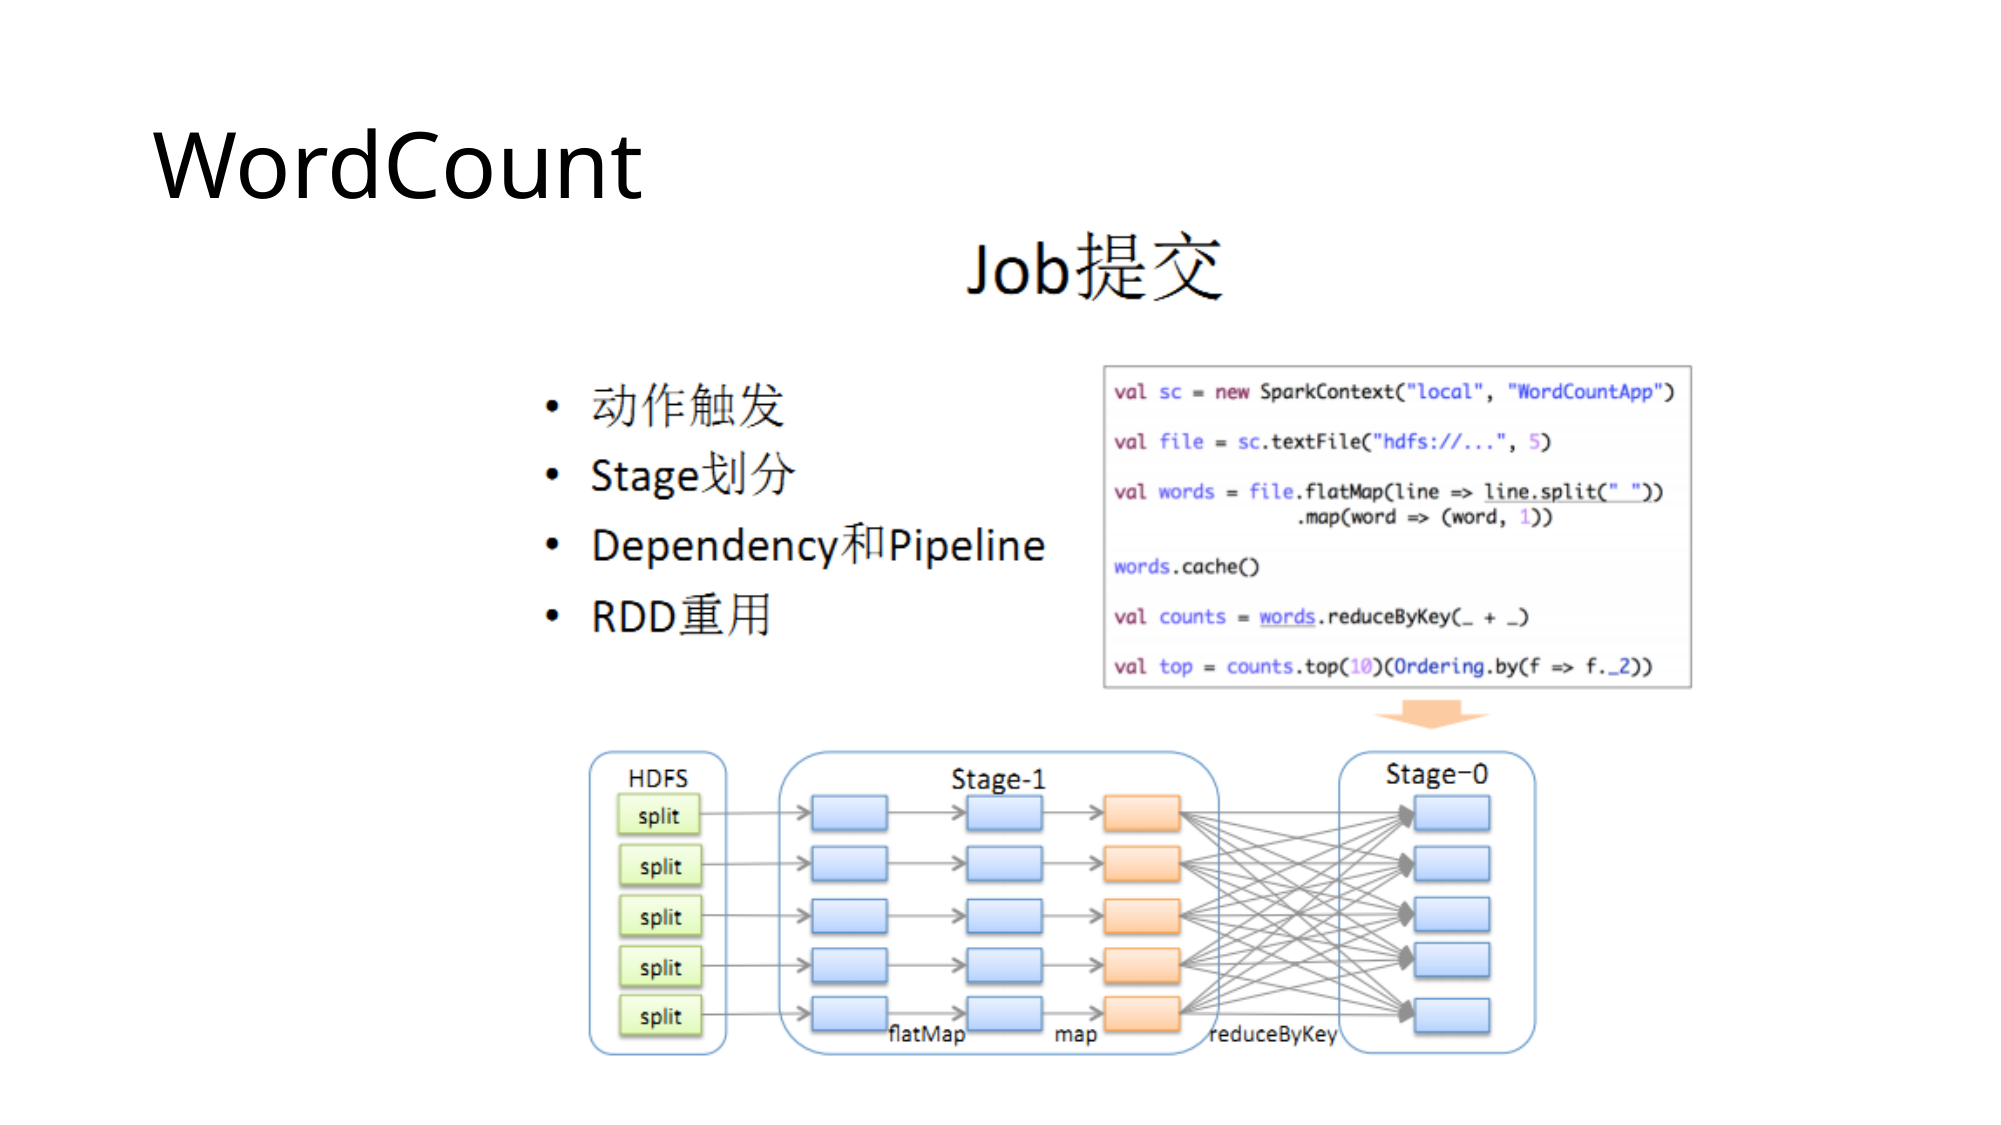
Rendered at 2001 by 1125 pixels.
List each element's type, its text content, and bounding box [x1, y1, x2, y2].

title WordCount [137, 59, 1863, 278]
picture [516, 214, 1703, 1075]
